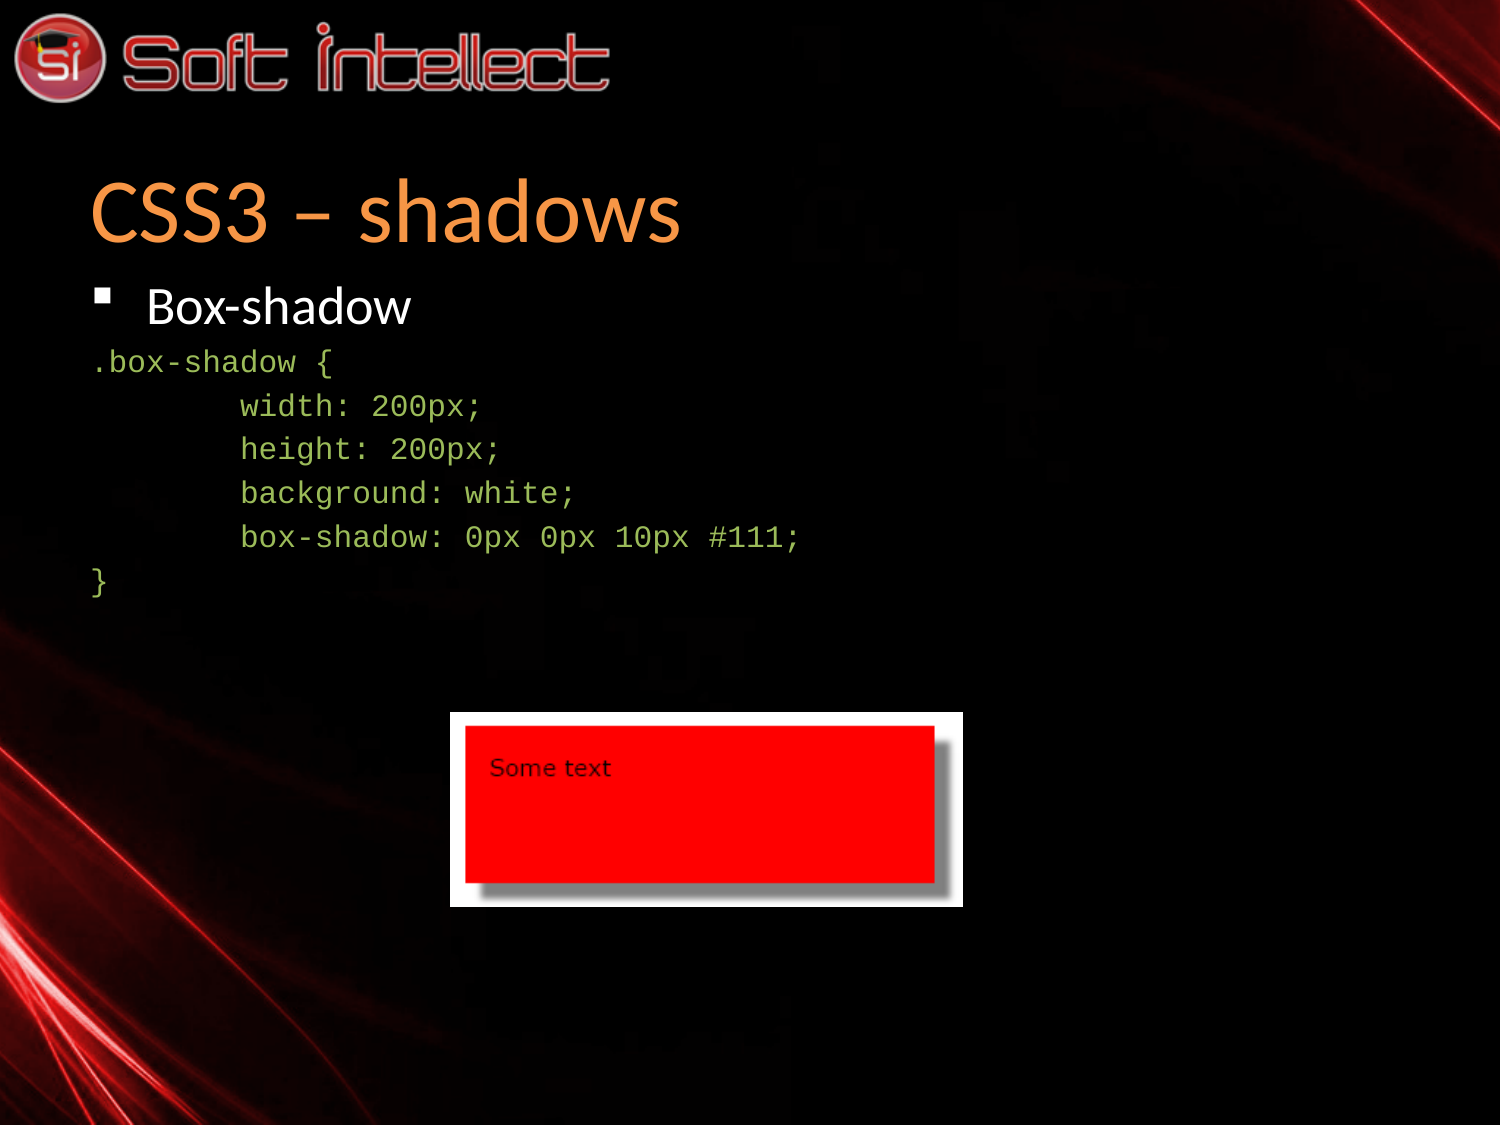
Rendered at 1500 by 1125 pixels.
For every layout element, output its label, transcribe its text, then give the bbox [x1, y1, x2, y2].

list Box-shadow .box-shadow { width: 200px; height: 200px; background: white; box-shadow: 0px 0px 10px #111; } [75, 262, 1425, 1005]
title CSS3 – shadows [75, 112, 1488, 300]
picture [0, 0, 1500, 1125]
